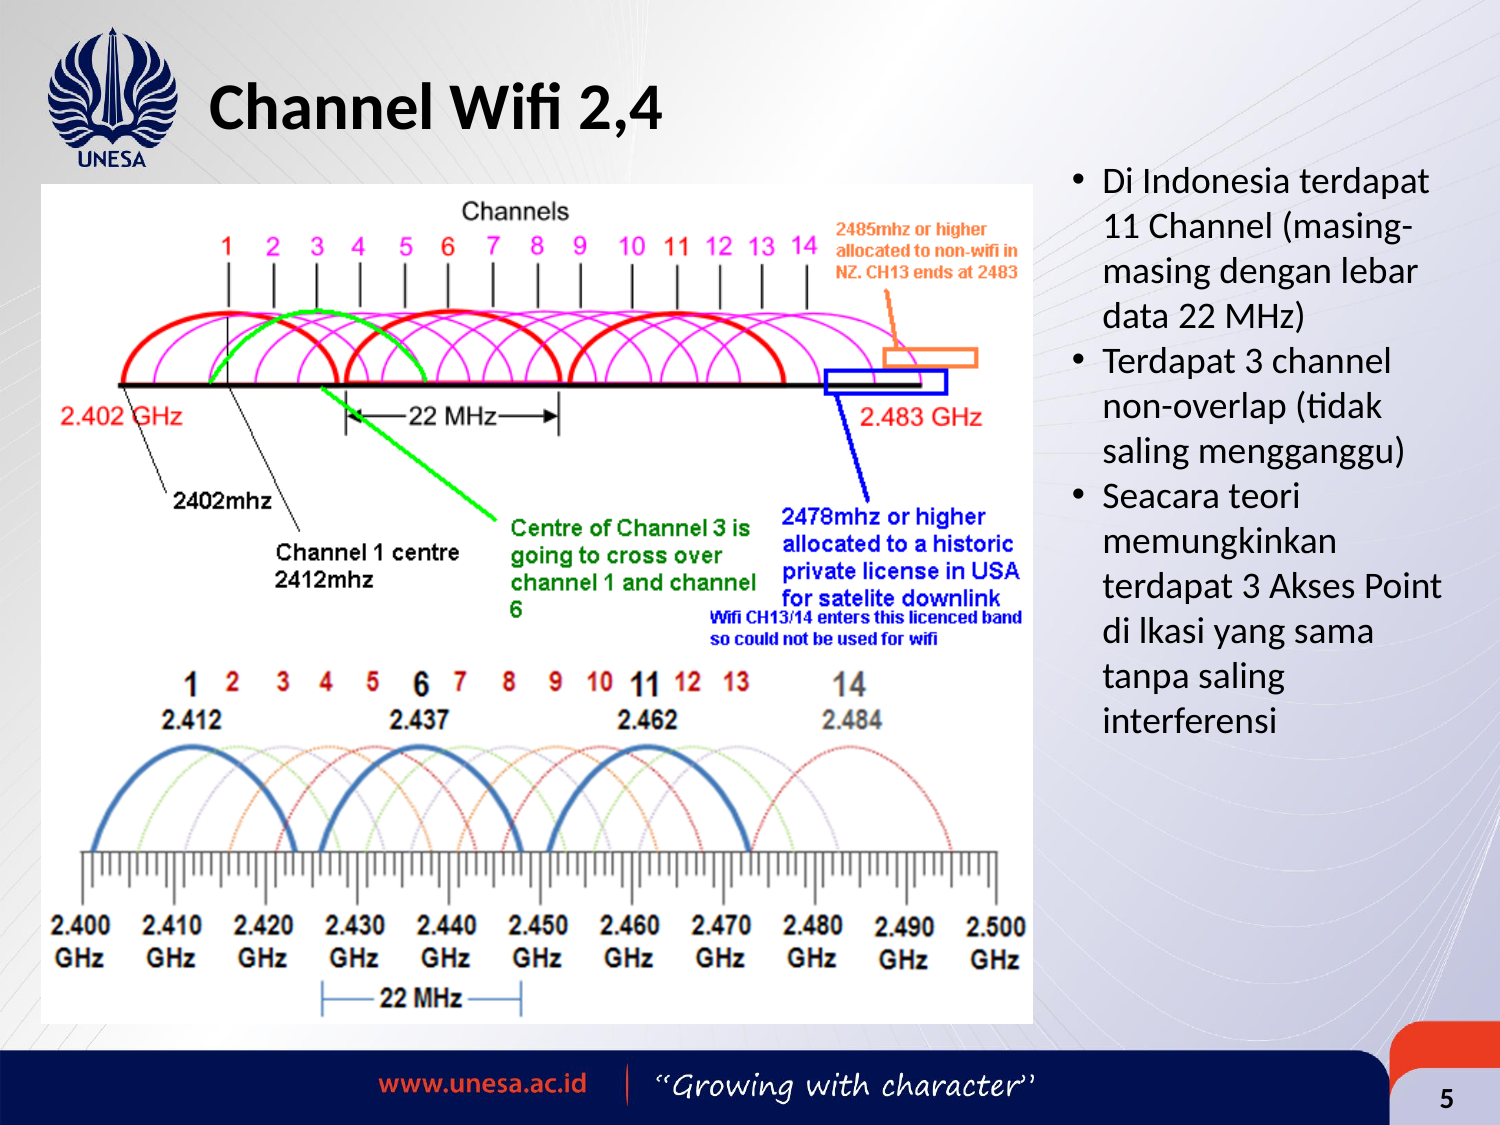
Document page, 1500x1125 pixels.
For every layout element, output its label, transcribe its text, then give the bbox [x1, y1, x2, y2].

picture [0, 0, 1500, 1125]
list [40, 184, 1033, 656]
text_box Di Indonesia terdapat 11 Channel (masing-masing dengan lebar data 22 MHz) Terdapat 3 channel non-overlap (tidak saling mengganggu) Seacara teori memungkinkan terdapat 3 Akses Point di lkasi yang sama tanpa saling interferensi [1057, 148, 1468, 749]
slide_number 5 [1411, 1069, 1483, 1125]
title Channel Wifi 2,4 [194, 32, 1447, 173]
